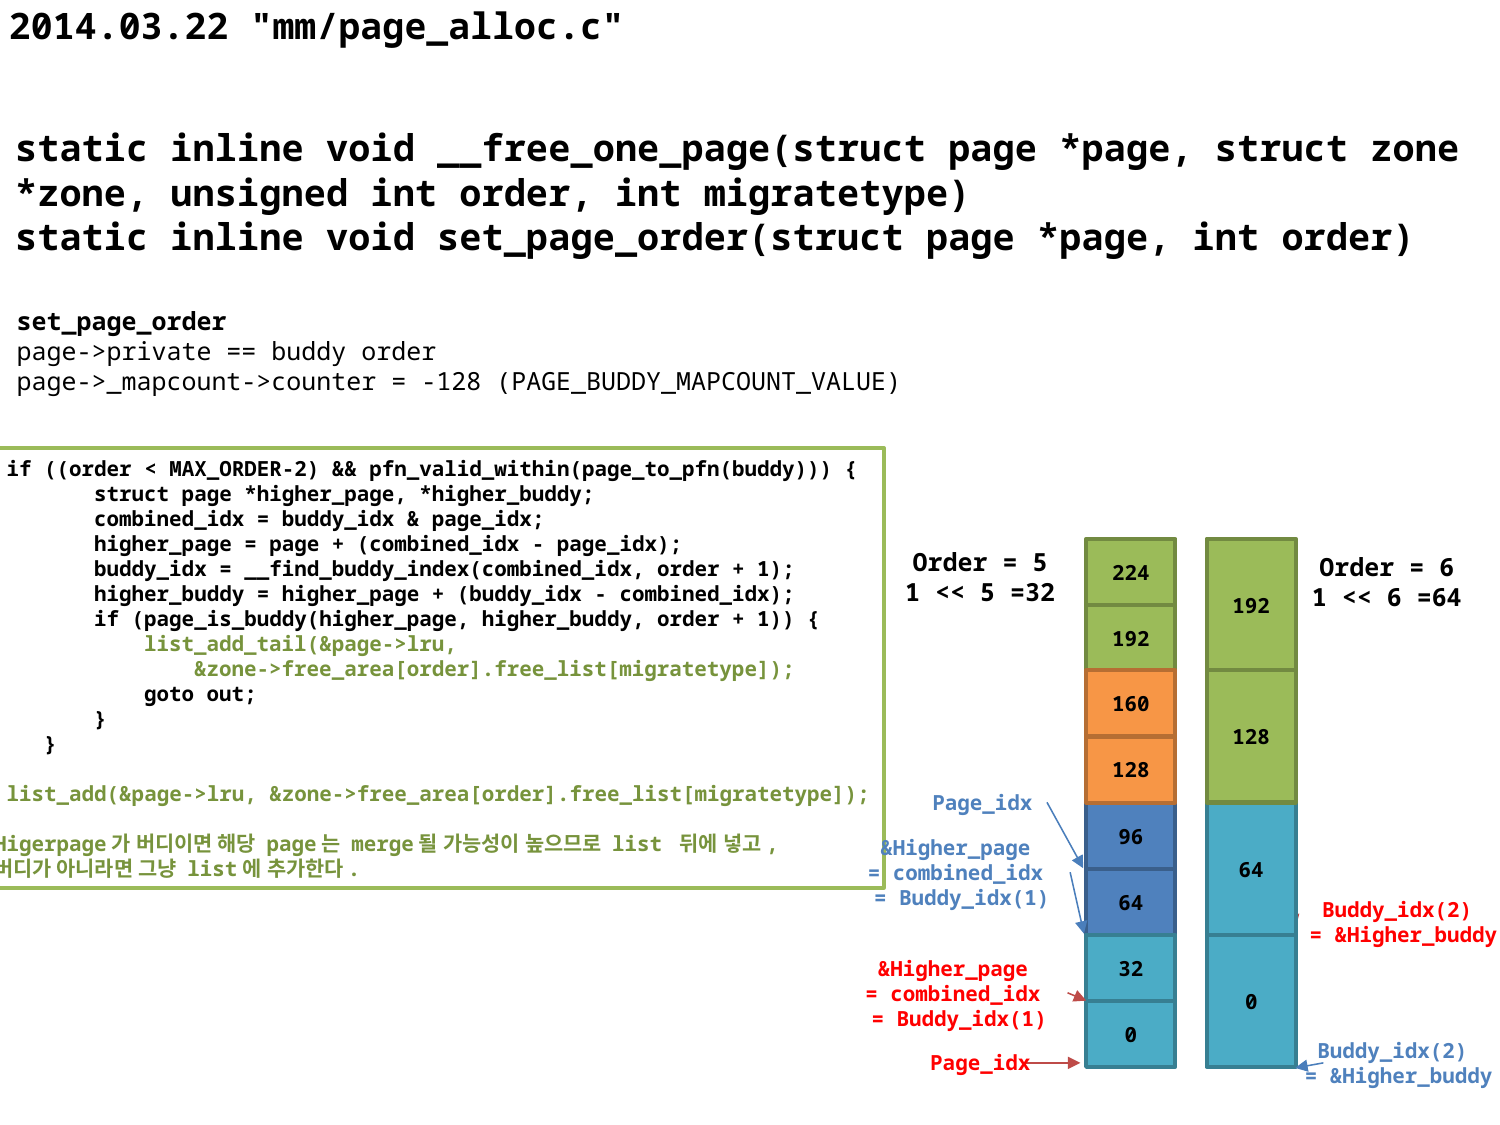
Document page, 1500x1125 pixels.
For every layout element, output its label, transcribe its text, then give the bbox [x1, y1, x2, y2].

text_box static inline void __free_one_page(struct page *page, struct zone *zone, unsigned int order, int migratetype) static inline void set_page_order(struct page *page, int order) [0, 117, 1500, 268]
title 2014.03.22 "mm/page_alloc.c" [0, 0, 1500, 55]
text_box set_page_order page->private == buddy order page->_mapcount->counter = -128 (PAGE_BUDDY_MAPCOUNT_VALUE) [1, 298, 1065, 403]
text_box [879, 538, 1483, 1096]
text_box if ((order < MAX_ORDER-2) && pfn_valid_within(page_to_pfn(buddy))) { struct page *higher_page, *higher_buddy; combined_idx = buddy_idx & page_idx; higher_page = page + (combined_idx - page_idx); buddy_idx = __find_buddy_index(combined_idx, order + 1); higher_buddy = higher_page + (buddy_idx - combined_idx); if (page_is_buddy(higher_page, higher_buddy, order + 1)) { list_add_tail(&page->lru, &zone->free_area[order].free_list[migratetype]); goto out; } } list_add(&page->lru, &zone->free_area[order].free_list[migratetype]); Higerpage가 버디이면 해당 page는 merge될 가능성이 높으므로 list 뒤에 넣고, 버디가 아니라면 그냥 list에 추가한다. [0, 446, 886, 890]
